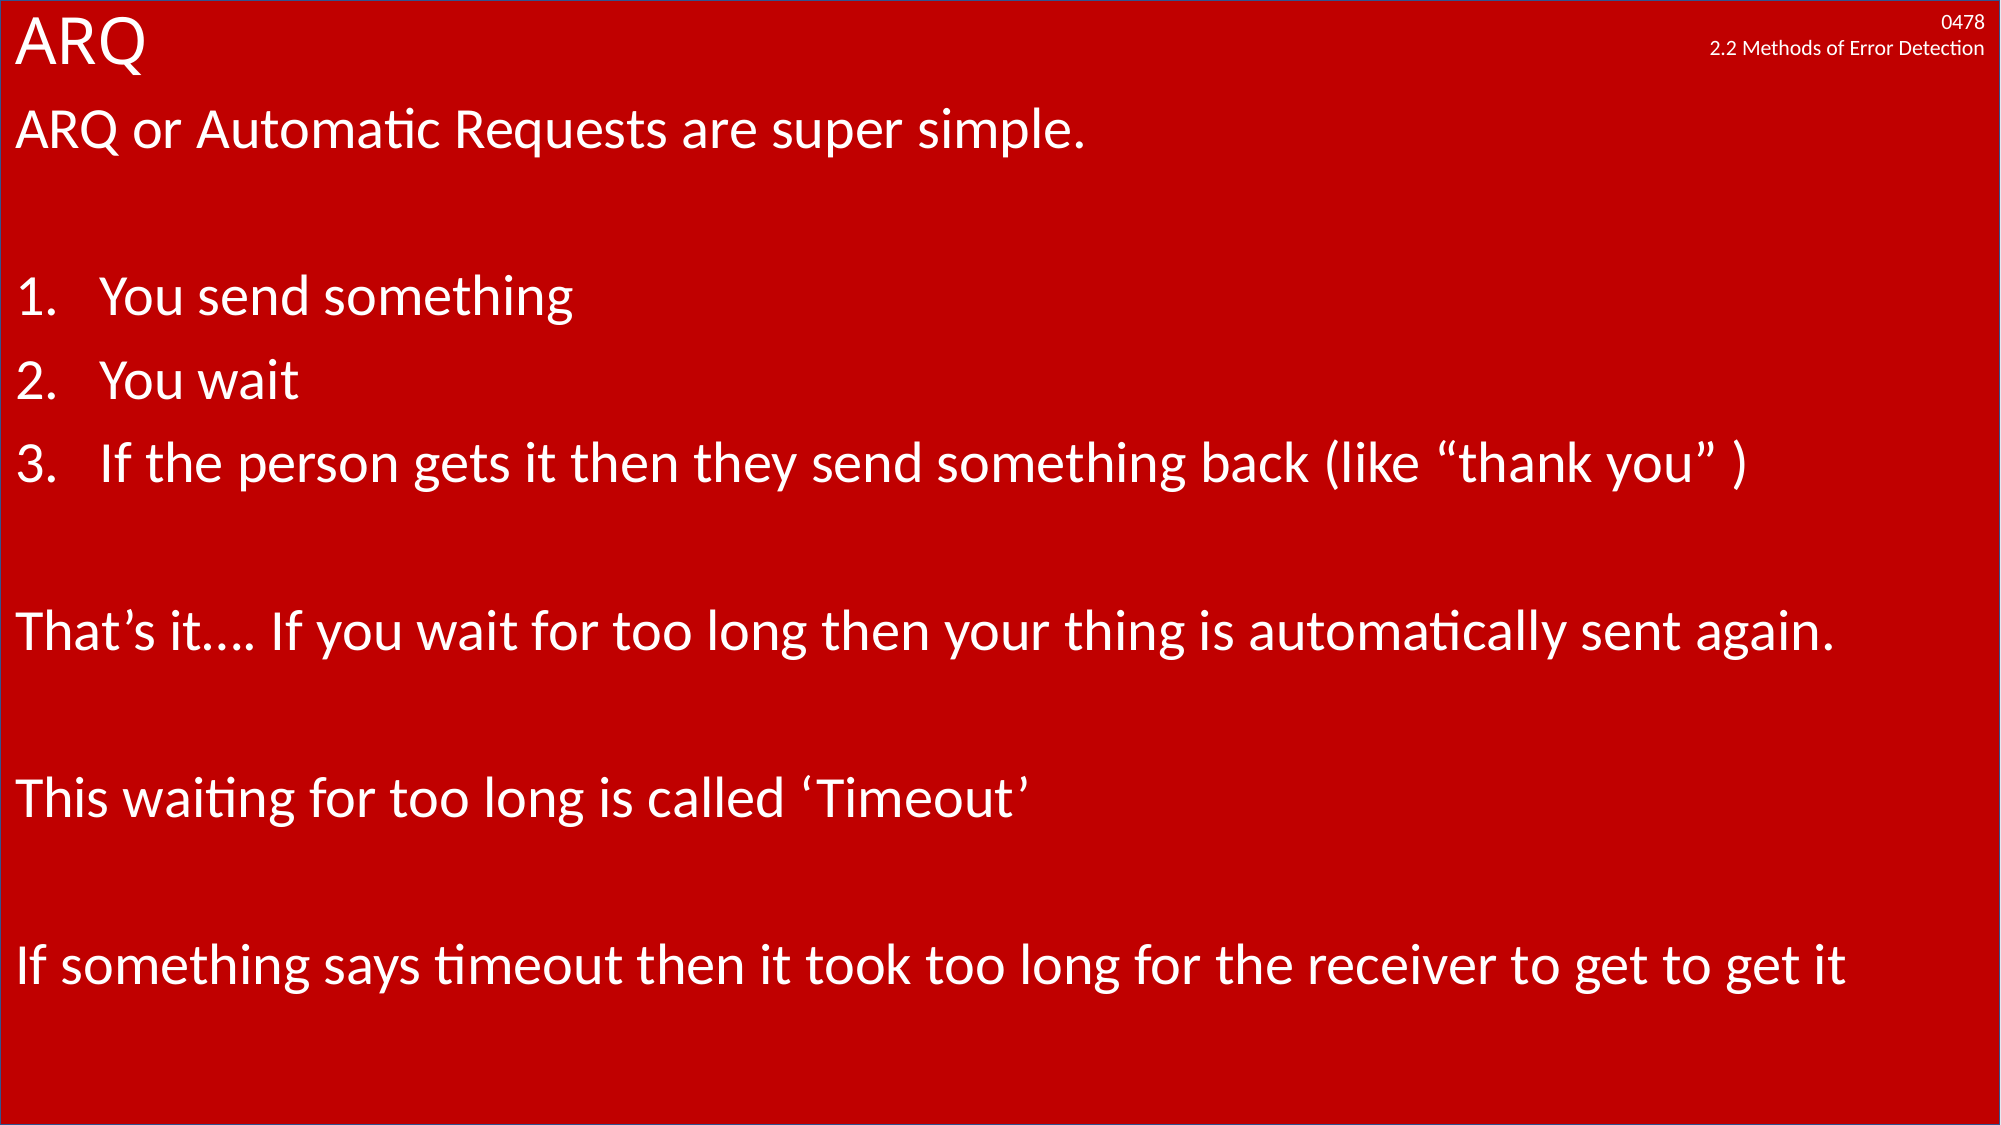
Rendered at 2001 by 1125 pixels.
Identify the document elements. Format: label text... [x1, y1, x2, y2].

title ARQ [0, 0, 2000, 86]
list ARQ or Automatic Requests are super simple. You send something You wait If the person gets it then they send something back (like “thank you” ) That’s it…. If you wait for too long then your thing is automatically sent again. This waiting for too long is called ‘Timeout’ If something says timeout then it took too long for the receiver to get to get it [0, 90, 2000, 1125]
